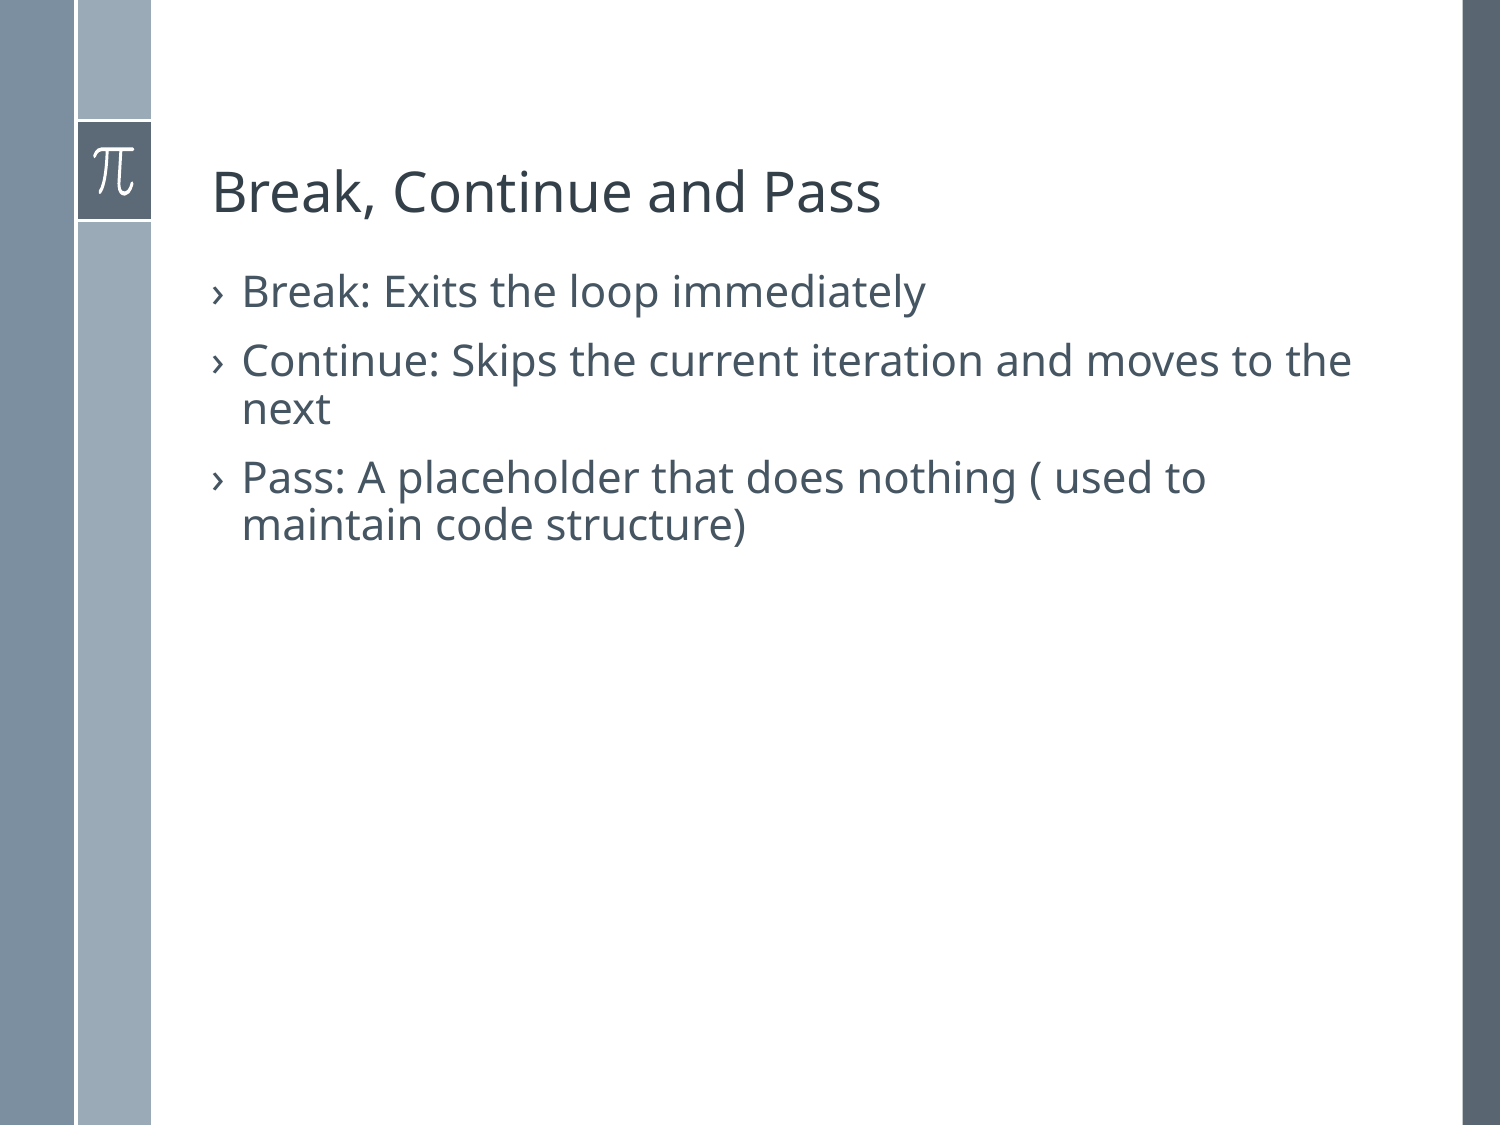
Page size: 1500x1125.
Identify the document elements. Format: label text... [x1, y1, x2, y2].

title Break, Continue and Pass [196, 29, 1400, 233]
list Break: Exits the loop immediately Continue: Skips the current iteration and moves to the next Pass: A placeholder that does nothing ( used to maintain code structure) [196, 262, 1400, 1013]
